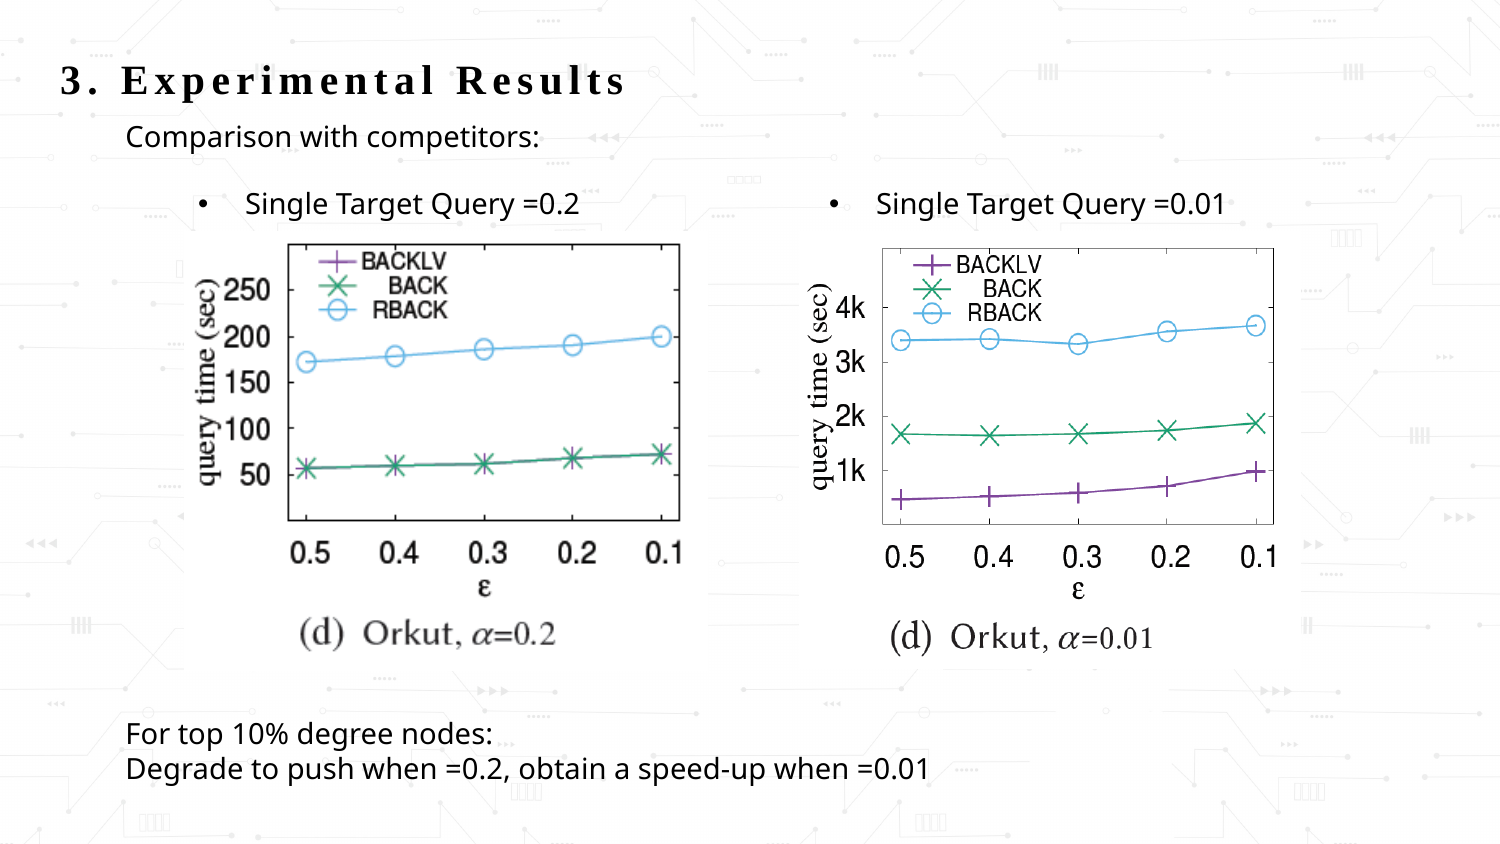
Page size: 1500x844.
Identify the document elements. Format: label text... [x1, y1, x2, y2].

text_box Comparison with competitors: [117, 110, 1084, 161]
text_box 3. Experimental Results [52, 45, 1500, 110]
picture [0, 0, 1500, 844]
